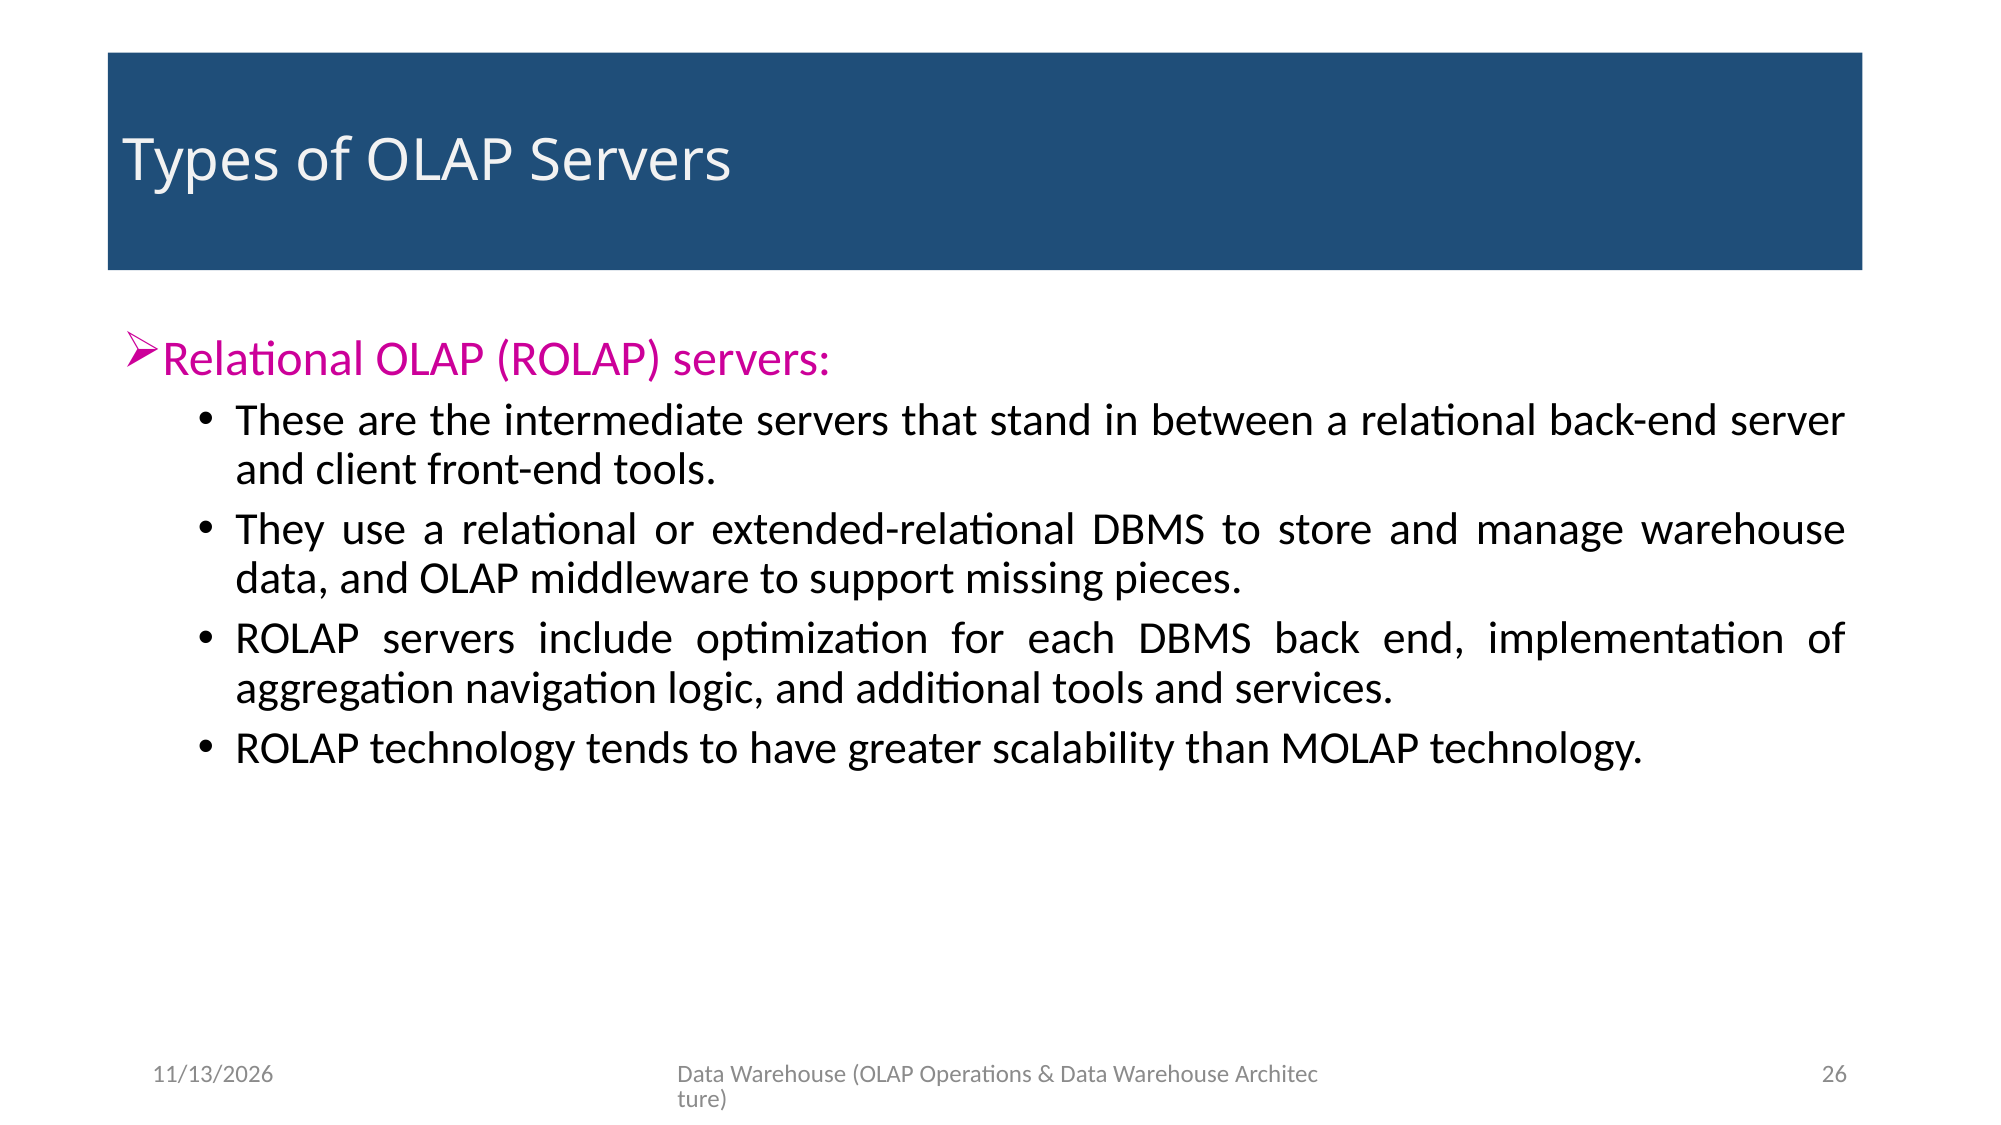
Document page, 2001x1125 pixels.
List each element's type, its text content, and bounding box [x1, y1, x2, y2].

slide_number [137, 1042, 588, 1103]
slide_number 26 [1412, 1042, 1863, 1103]
title Types of OLAP Servers [107, 52, 1863, 271]
footer Data Warehouse (OLAP Operations & Data Warehouse Architecture) [662, 1042, 1338, 1103]
list Relational OLAP (ROLAP) servers: These are the intermediate servers that stand in between a relational back-end server and client front-end tools. They use a relational or extended-relational DBMS to store and manage warehouse data, and OLAP middleware to support missing pieces. ROLAP servers include optimization for each DBMS back end, implementation of aggregation navigation logic, and additional tools and services. ROLAP technology tends to have greater scalability than MOLAP technology. [107, 299, 1863, 1014]
